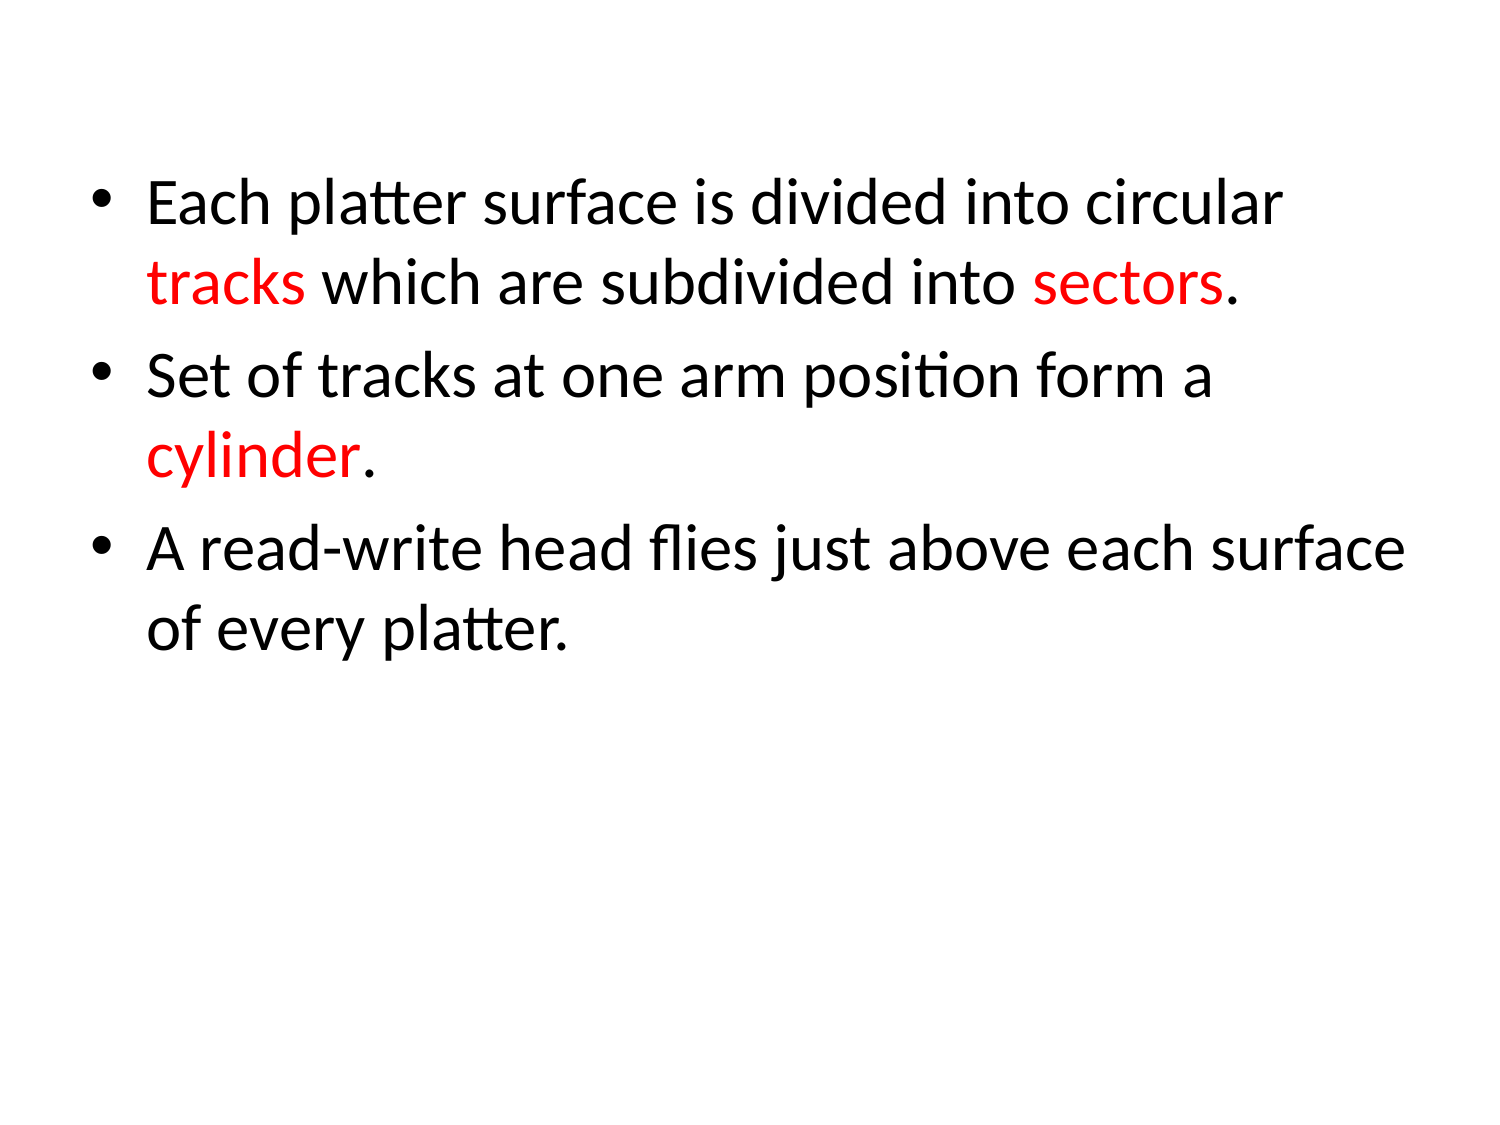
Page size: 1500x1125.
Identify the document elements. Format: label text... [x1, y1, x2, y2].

list Each platter surface is divided into circular tracks which are subdivided into sectors. Set of tracks at one arm position form a cylinder. A read-write head flies just above each surface of every platter. [75, 149, 1425, 1005]
